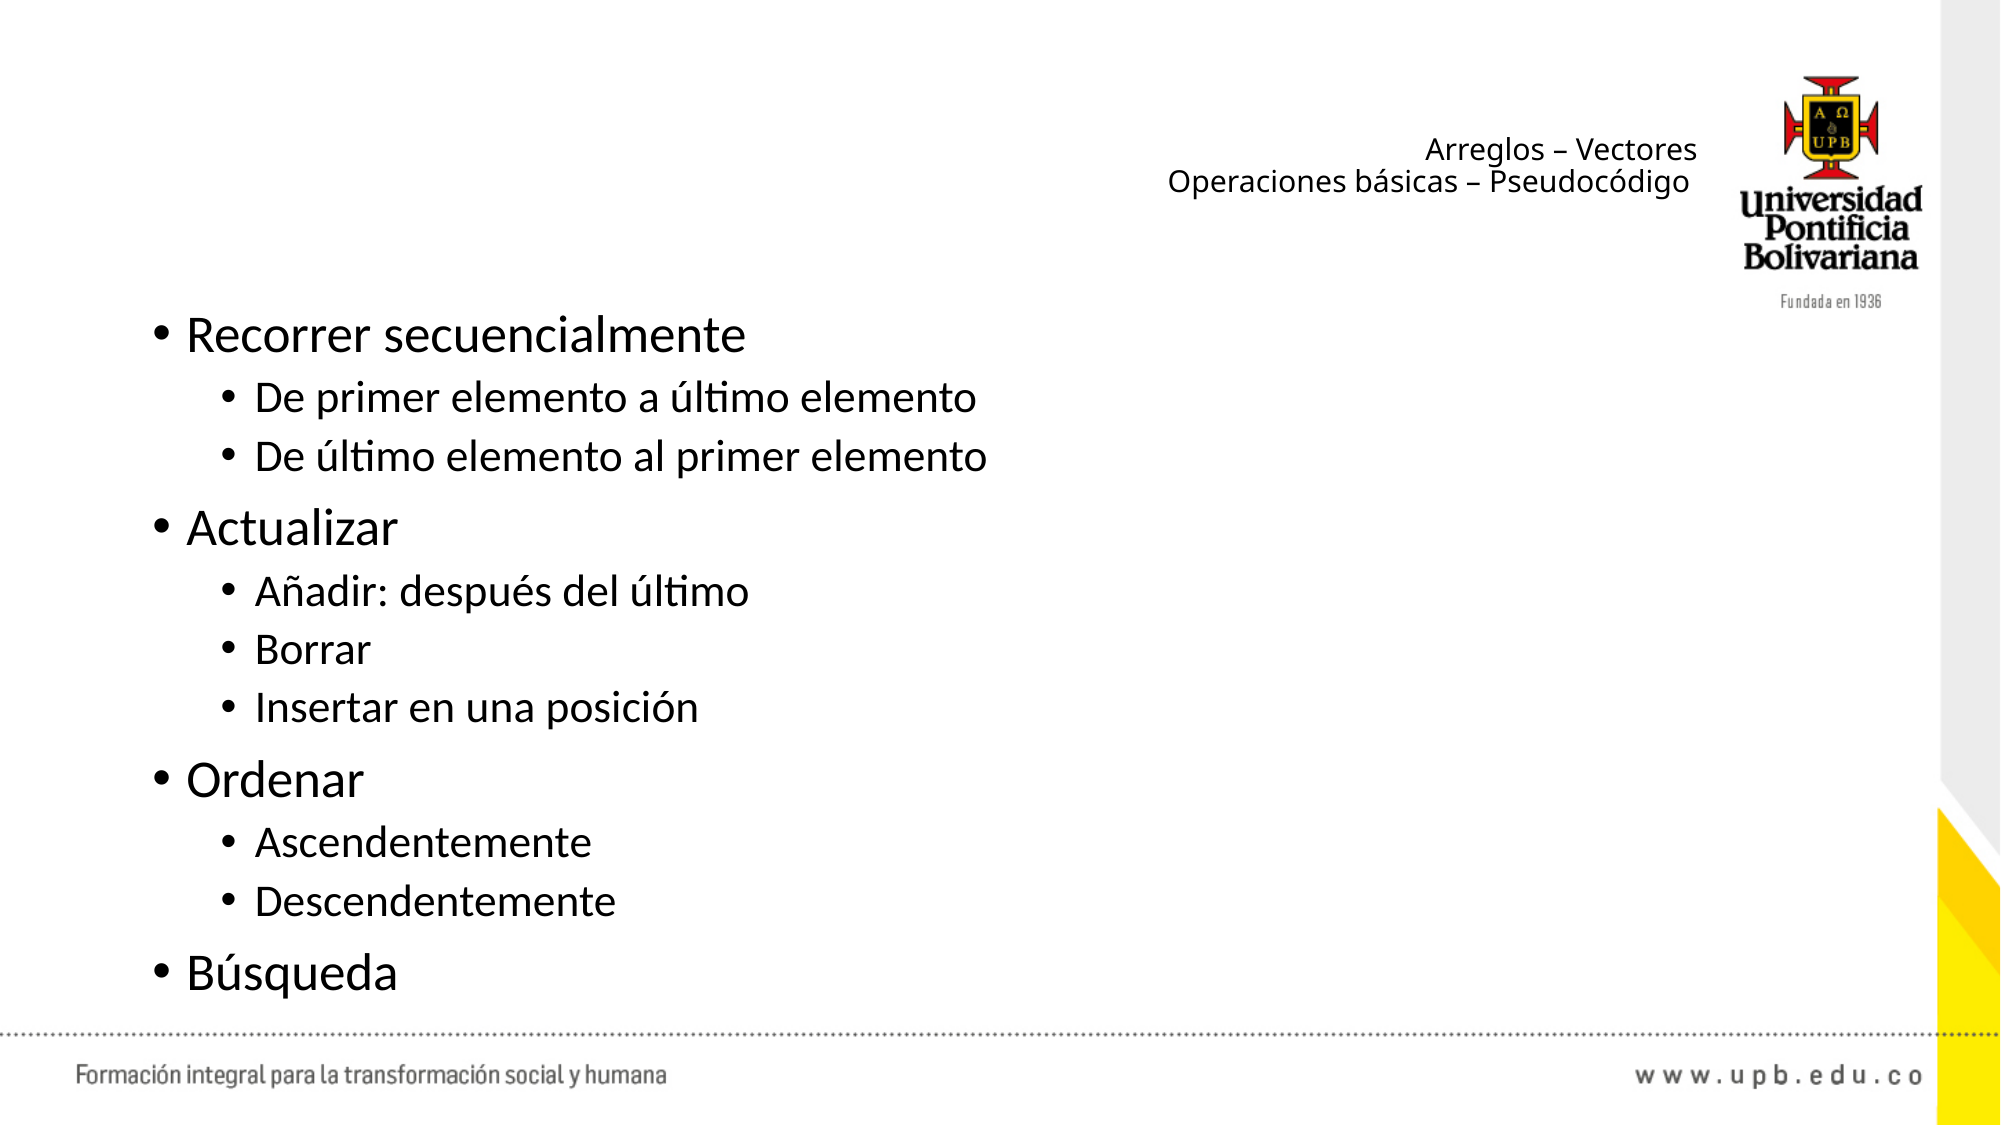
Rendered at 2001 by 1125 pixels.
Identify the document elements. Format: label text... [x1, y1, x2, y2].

title Arreglos – Vectores Operaciones básicas – Pseudocódigo [137, 59, 1713, 278]
picture [0, 0, 2001, 1125]
list Recorrer secuencialmente De primer elemento a último elemento De último elemento al primer elemento Actualizar Añadir: después del último Borrar Insertar en una posición Ordenar Ascendentemente Descendentemente Búsqueda [137, 299, 1863, 1014]
